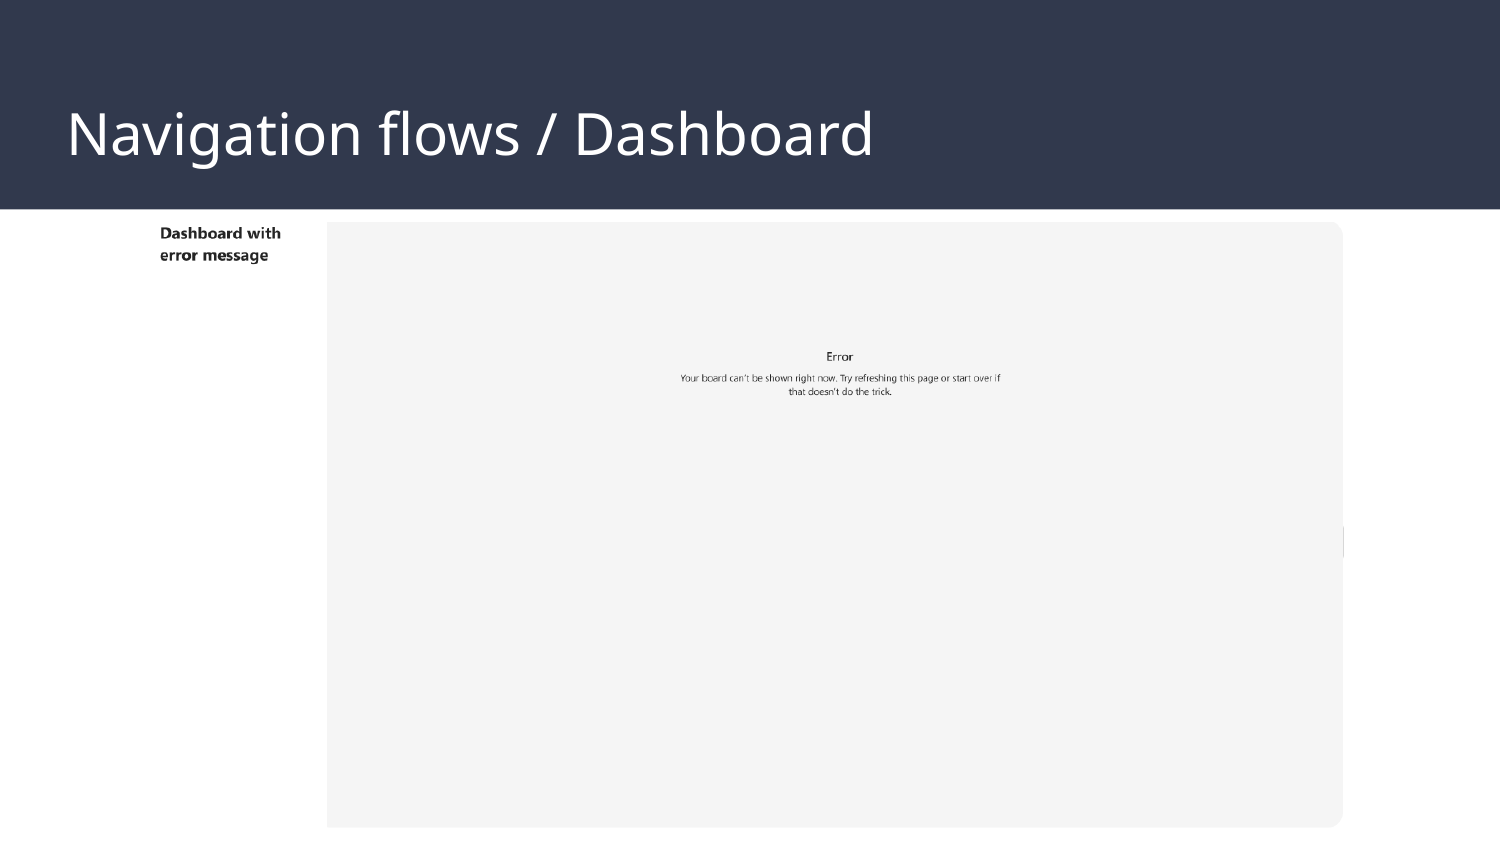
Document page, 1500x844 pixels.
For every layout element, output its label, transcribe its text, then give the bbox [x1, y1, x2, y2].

title Navigation flows / Dashboard [51, 82, 1449, 185]
picture [155, 222, 1345, 833]
